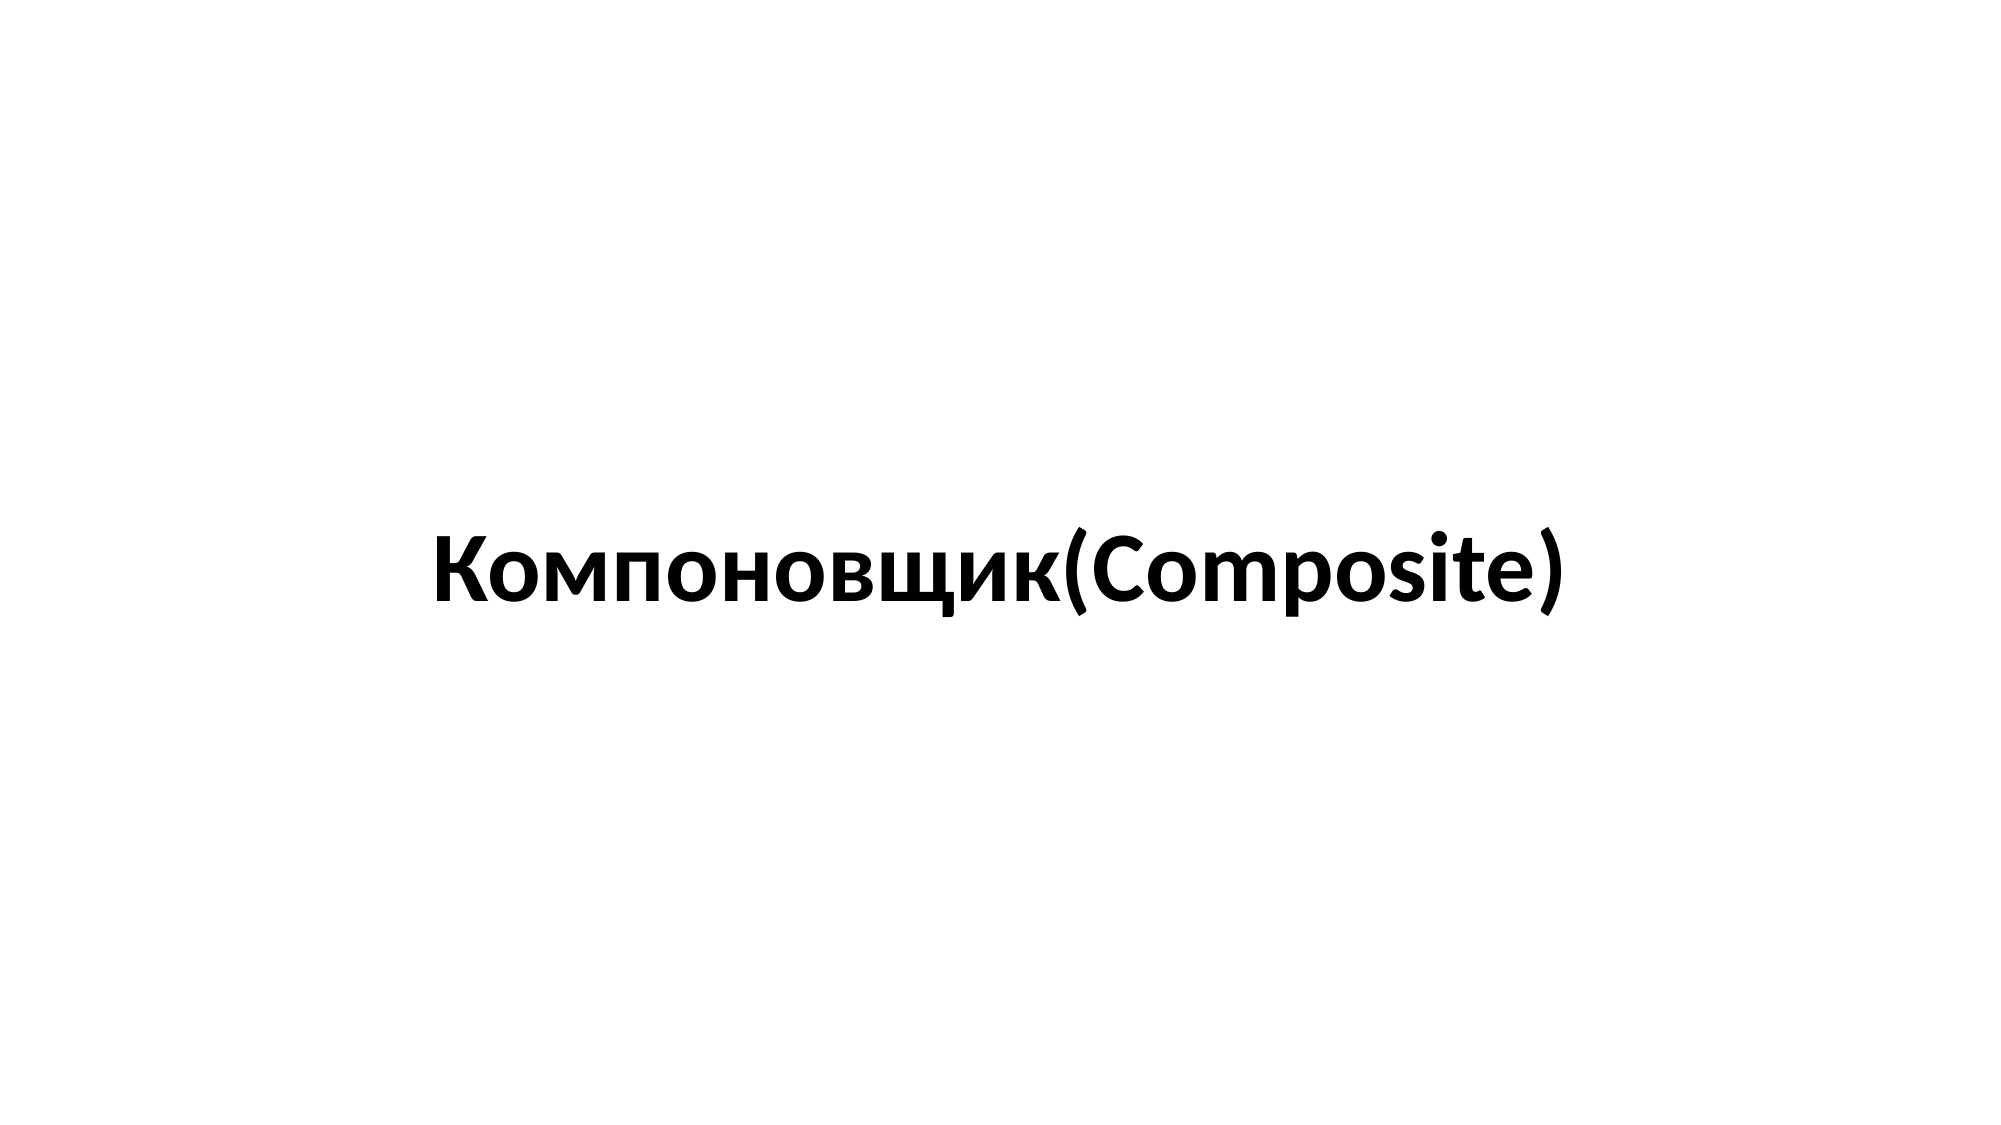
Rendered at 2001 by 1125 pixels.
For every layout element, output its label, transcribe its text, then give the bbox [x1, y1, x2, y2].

text_box Компоновщик(Composite) [417, 494, 1583, 629]
